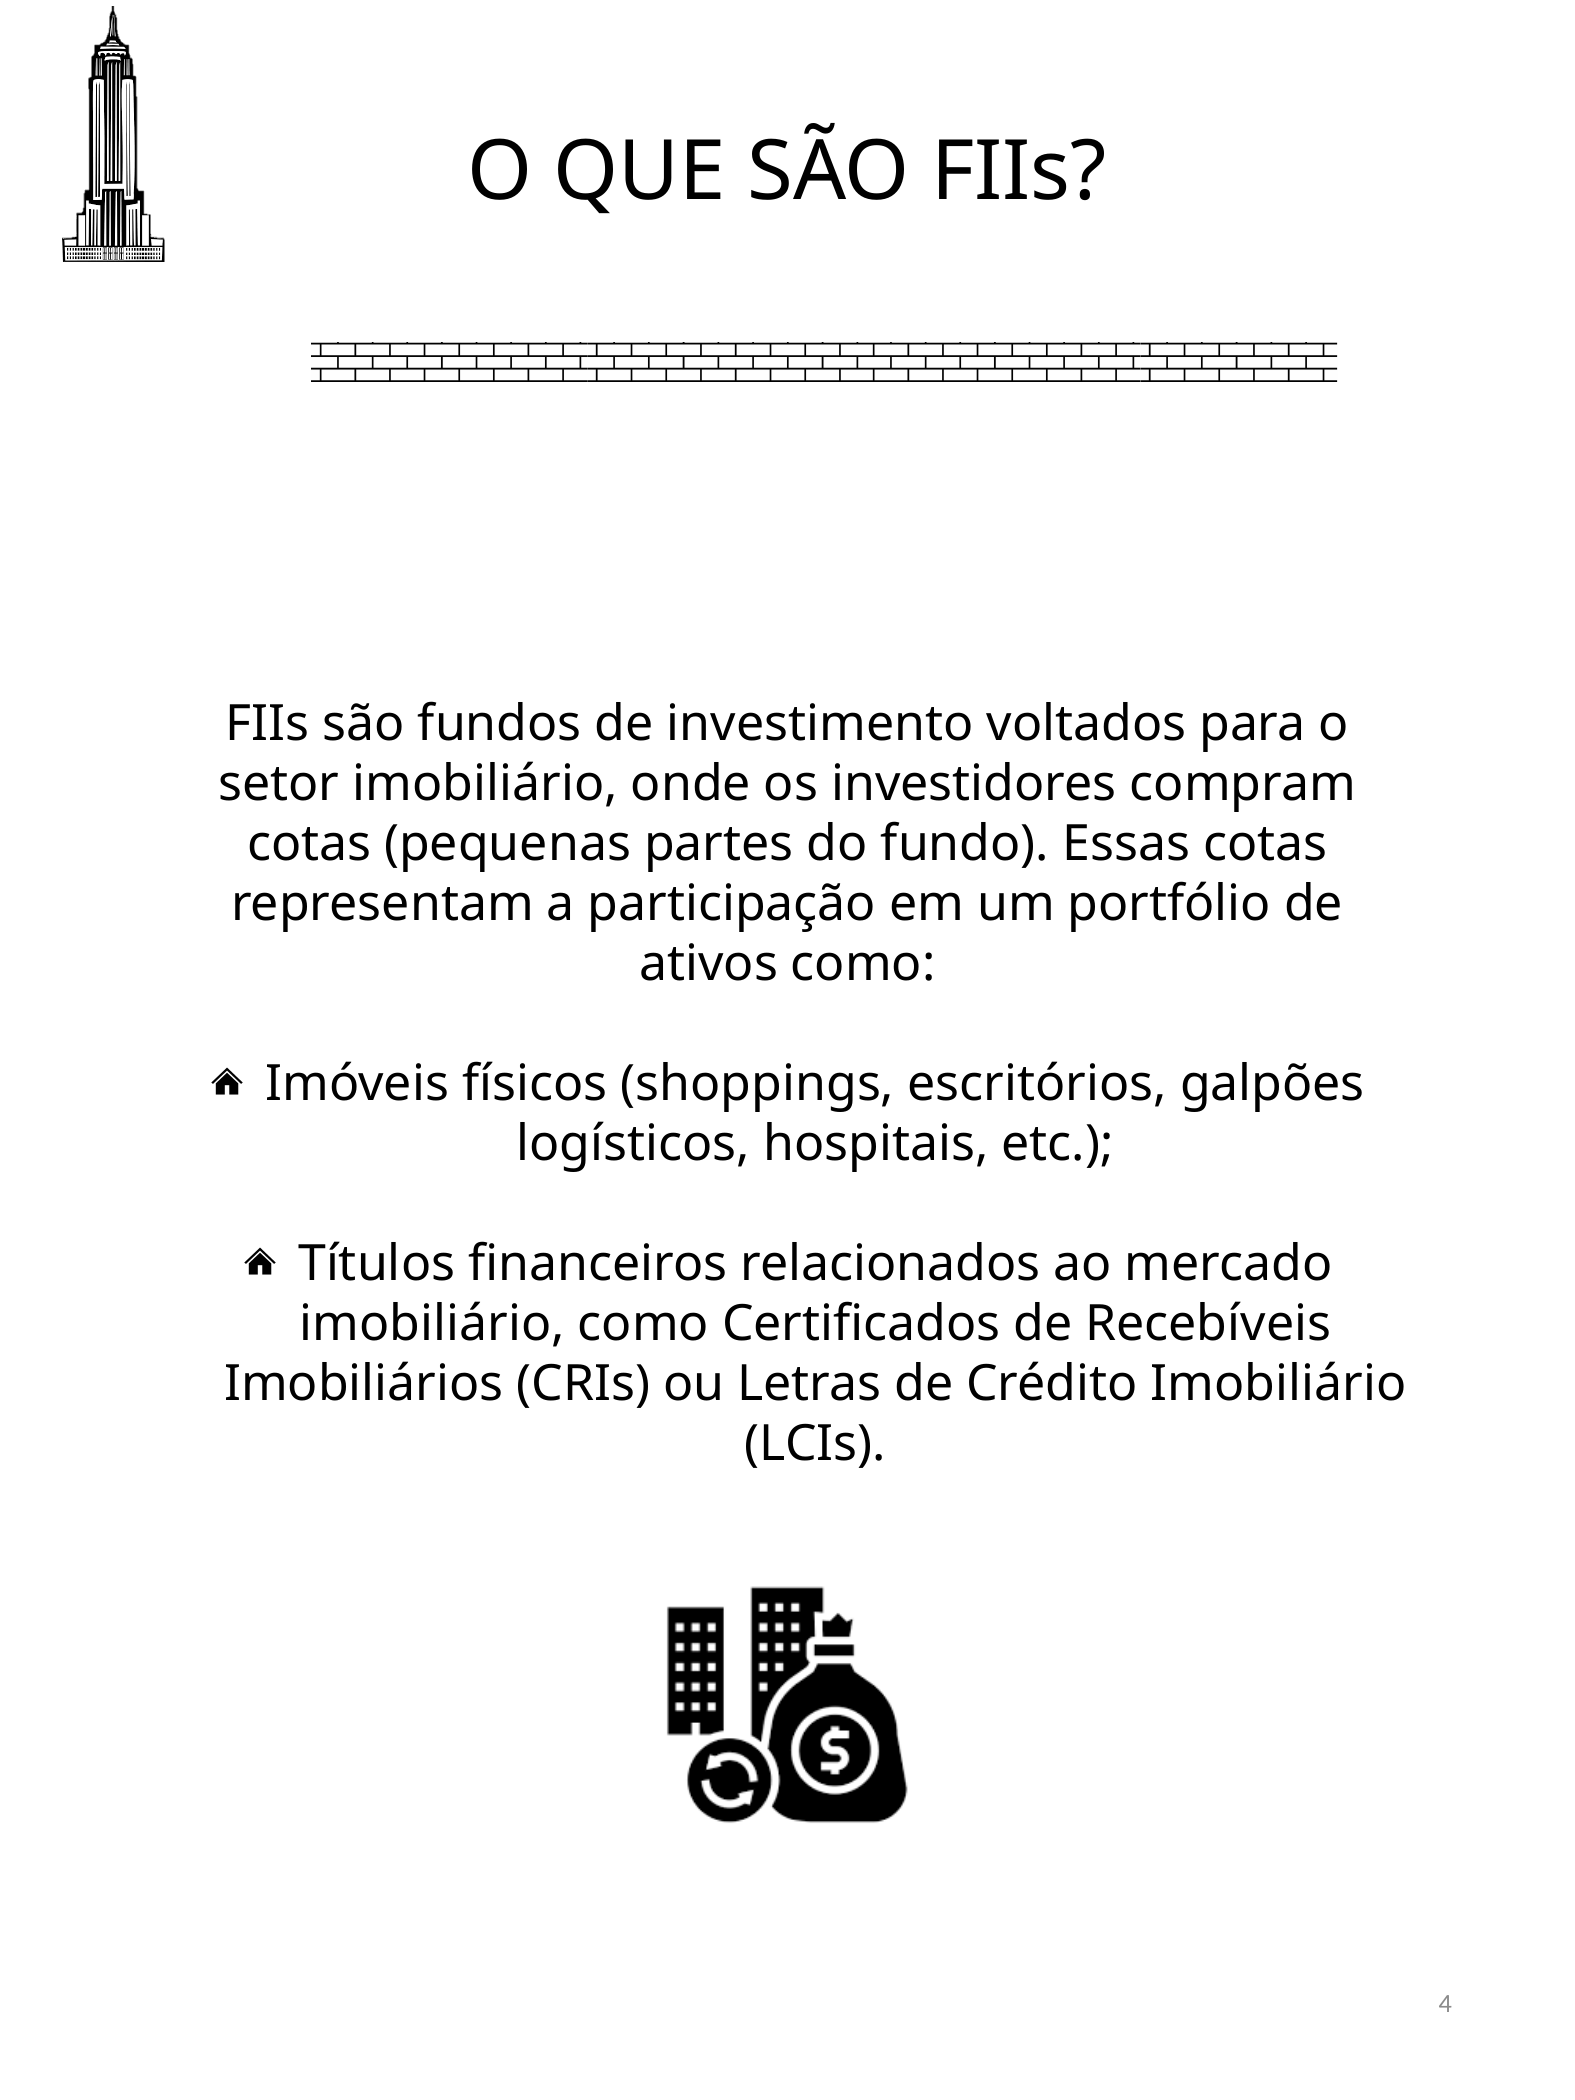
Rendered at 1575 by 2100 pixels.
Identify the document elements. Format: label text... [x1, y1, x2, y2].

slide_number 4 [1112, 1946, 1467, 2059]
text_box FIIs são fundos de investimento voltados para o setor imobiliário, onde os investidores compram cotas (pequenas partes do fundo). Essas cotas representam a participação em um portfólio de ativos como: Imóveis físicos (shoppings, escritórios, galpões logísticos, hospitais, etc.); Títulos financeiros relacionados ao mercado imobiliário, como Certificados de Recebíveis Imobiliários (CRIs) ou Letras de Crédito Imobiliário (LCIs). [146, 683, 1429, 1479]
picture [209, 1063, 245, 1099]
picture [62, 0, 165, 262]
text_box O QUE SÃO FIIs? [202, 108, 1373, 224]
picture [611, 1529, 964, 1881]
picture [242, 1243, 278, 1279]
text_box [311, 342, 1338, 382]
